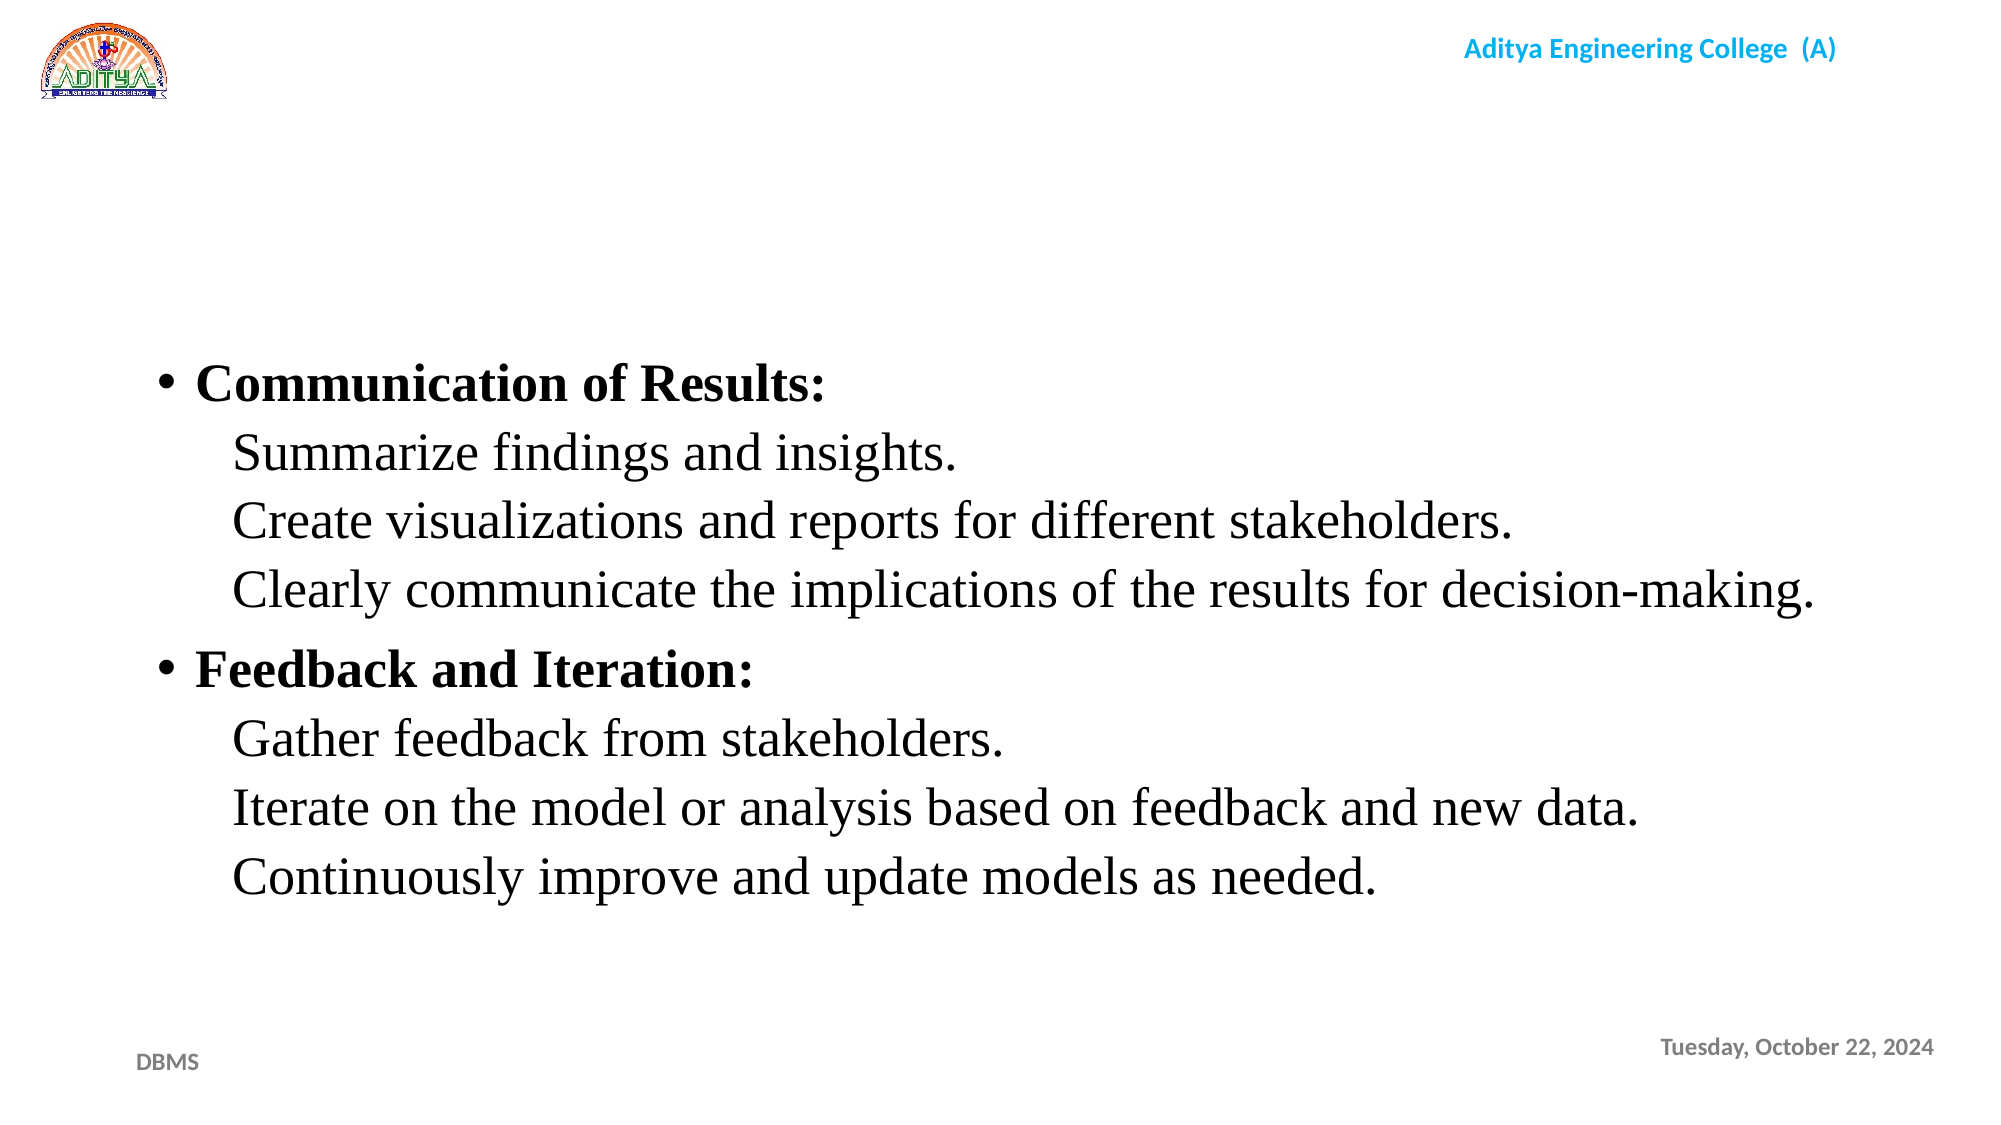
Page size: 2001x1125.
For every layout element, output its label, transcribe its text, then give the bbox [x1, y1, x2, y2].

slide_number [1645, 1029, 1991, 1090]
list Communication of Results: Summarize findings and insights. Create visualizations and reports for different stakeholders. Clearly communicate the implications of the results for decision-making. Feedback and Iteration: Gather feedback from stakeholders. Iterate on the model or analysis based on feedback and new data. Continuously improve and update models as needed. [142, 256, 1868, 1000]
picture [39, 22, 168, 99]
